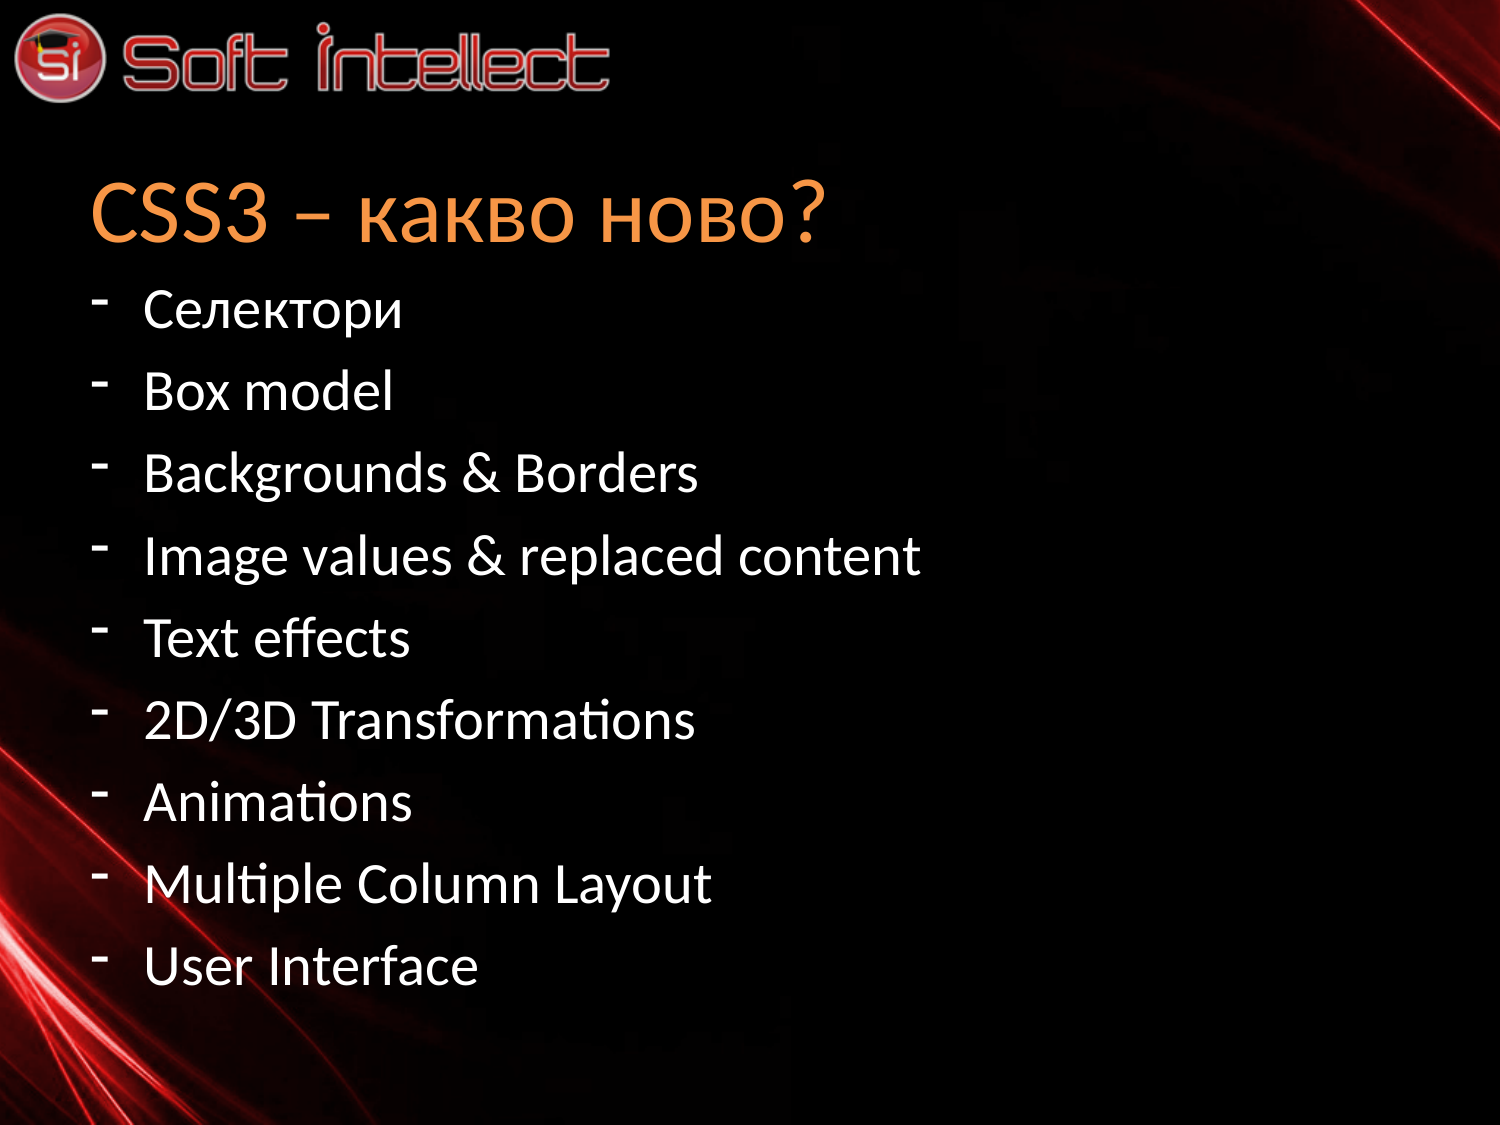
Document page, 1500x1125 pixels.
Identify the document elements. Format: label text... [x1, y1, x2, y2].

list Селектори Box model Backgrounds & Borders Image values & replaced content Text effects 2D/3D Transformations Animations Multiple Column Layout User Interface [75, 262, 1425, 1005]
picture [0, 0, 1500, 1125]
title CSS3 – какво ново? [75, 112, 1488, 300]
